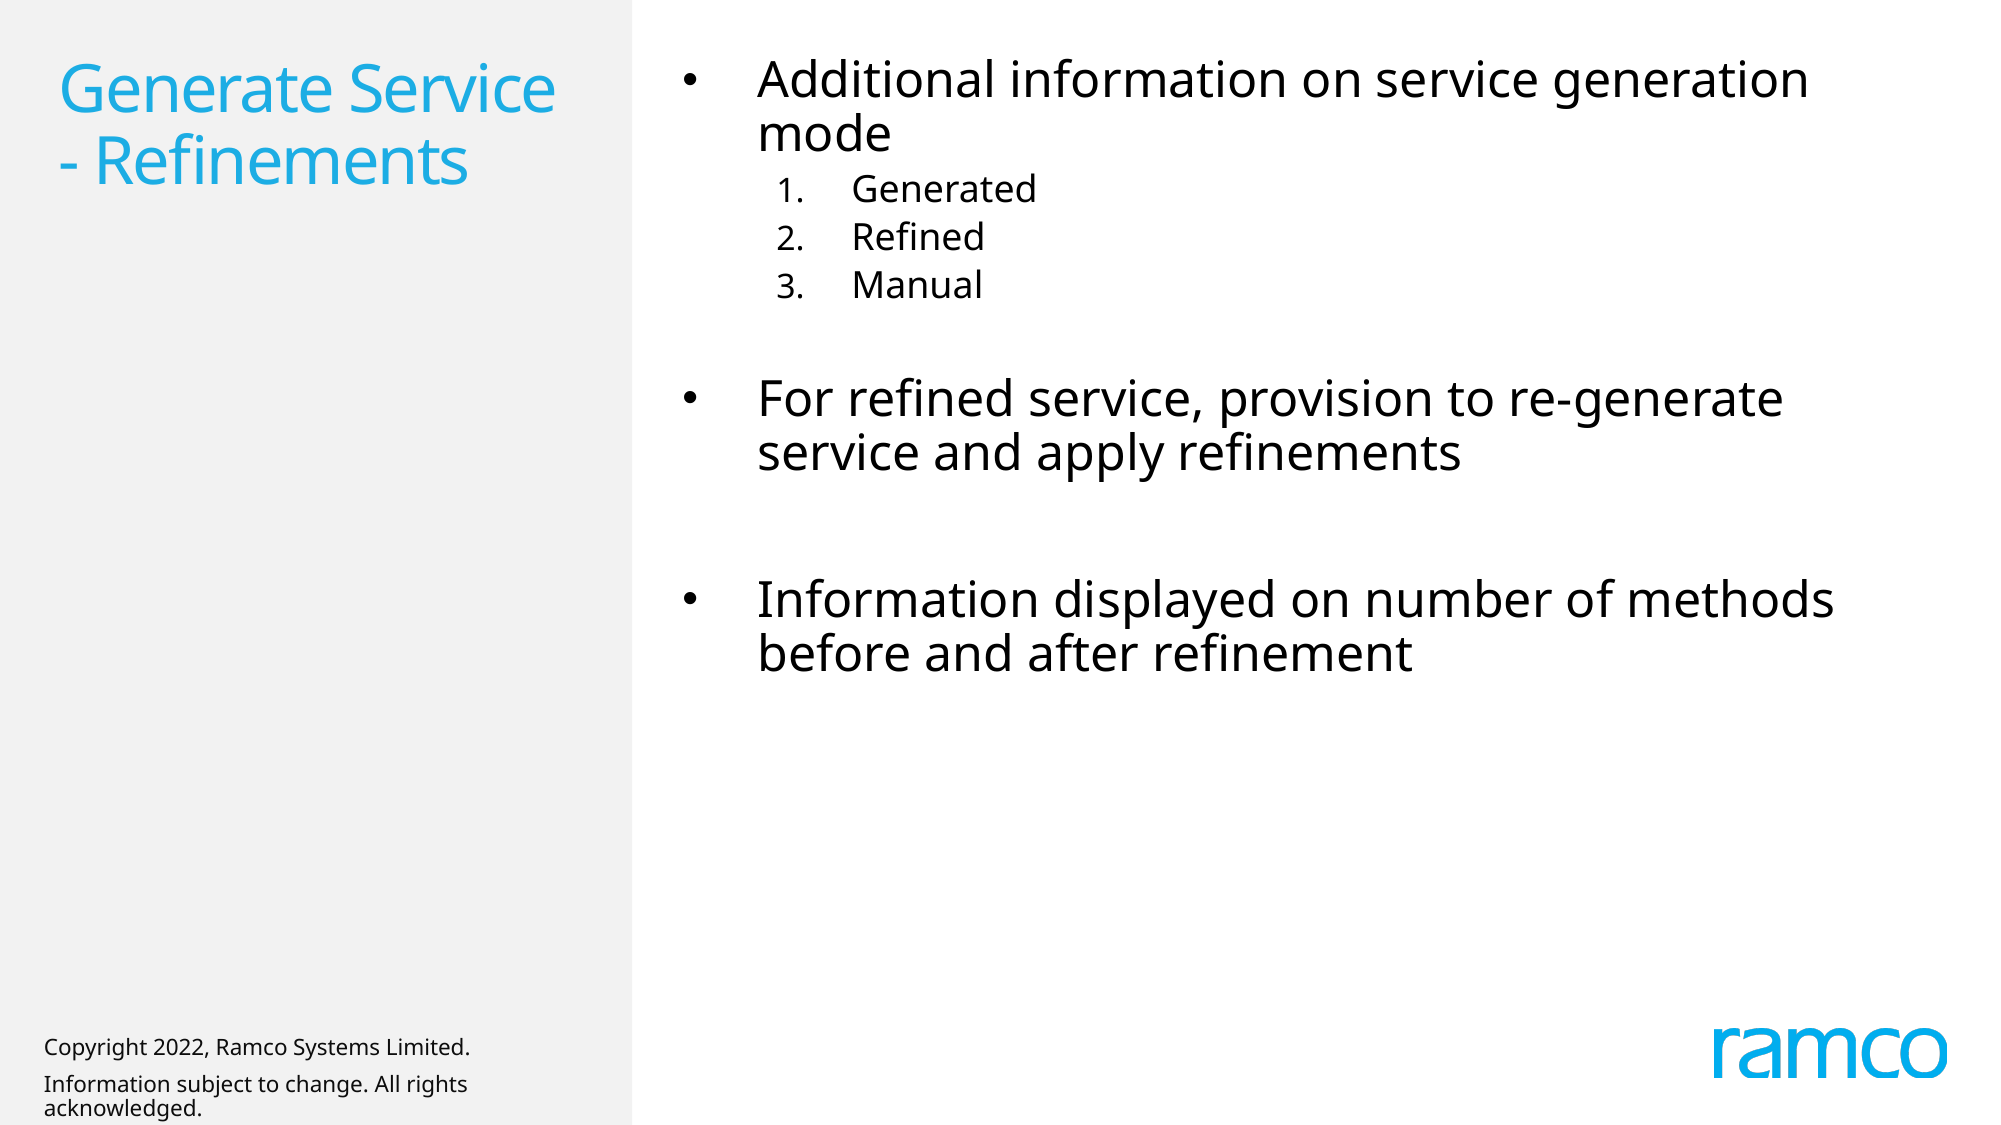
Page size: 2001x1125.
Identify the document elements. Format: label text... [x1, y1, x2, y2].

title Generate Service - Refinements [44, 47, 589, 991]
list Additional information on service generation mode Generated Refined Manual For refined service, provision to re-generate service and apply refinements Information displayed on number of methods before and after refinement [667, 47, 1956, 929]
